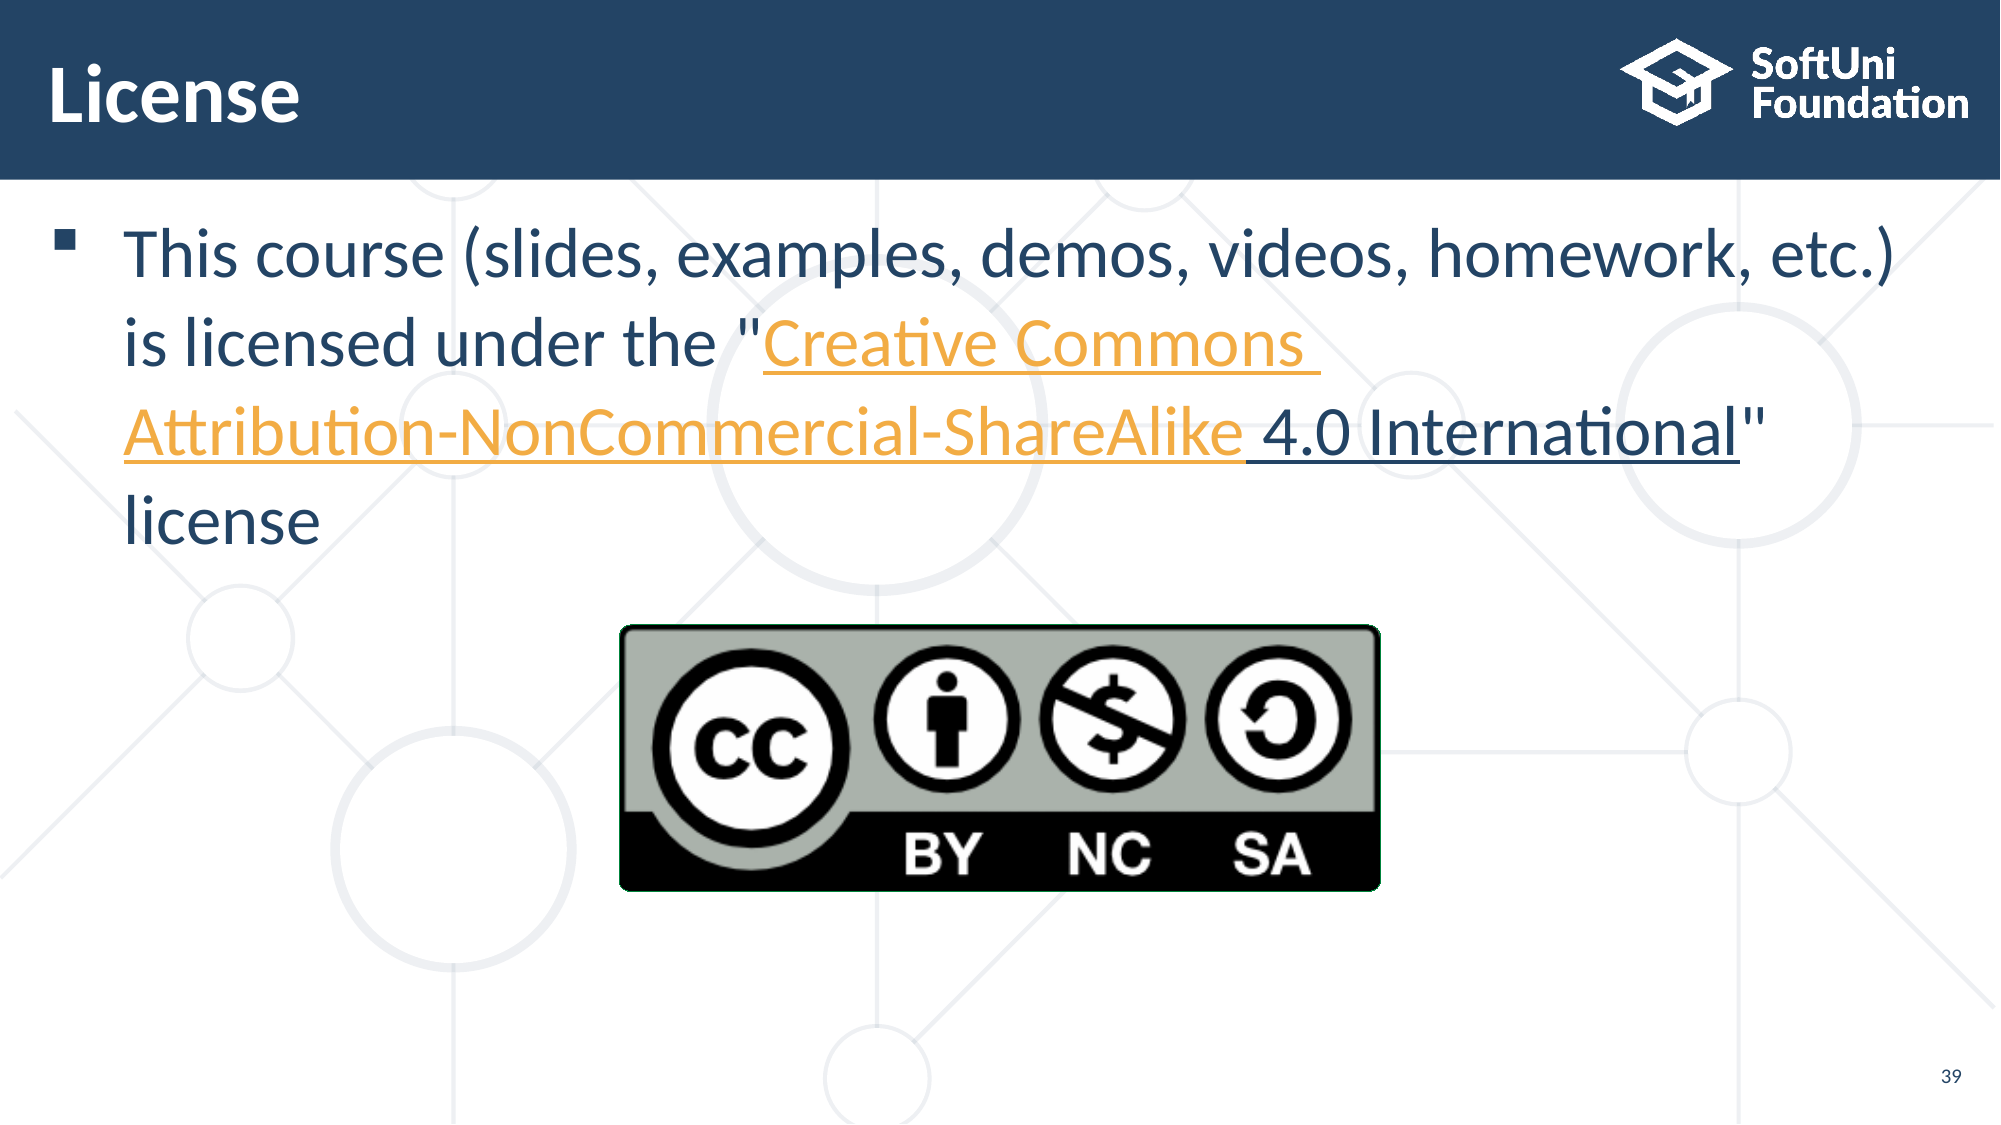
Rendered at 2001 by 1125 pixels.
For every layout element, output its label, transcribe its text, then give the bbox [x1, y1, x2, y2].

picture [1619, 38, 1968, 126]
title License [31, 16, 1591, 162]
list This course (slides, examples, demos, videos, homework, etc.) is licensed under the "Creative Commons Attribution-NonCommercial-ShareAlike 4.0 International" license [31, 196, 1970, 1050]
slide_number 39 [1897, 1049, 1968, 1101]
picture [618, 624, 1381, 892]
